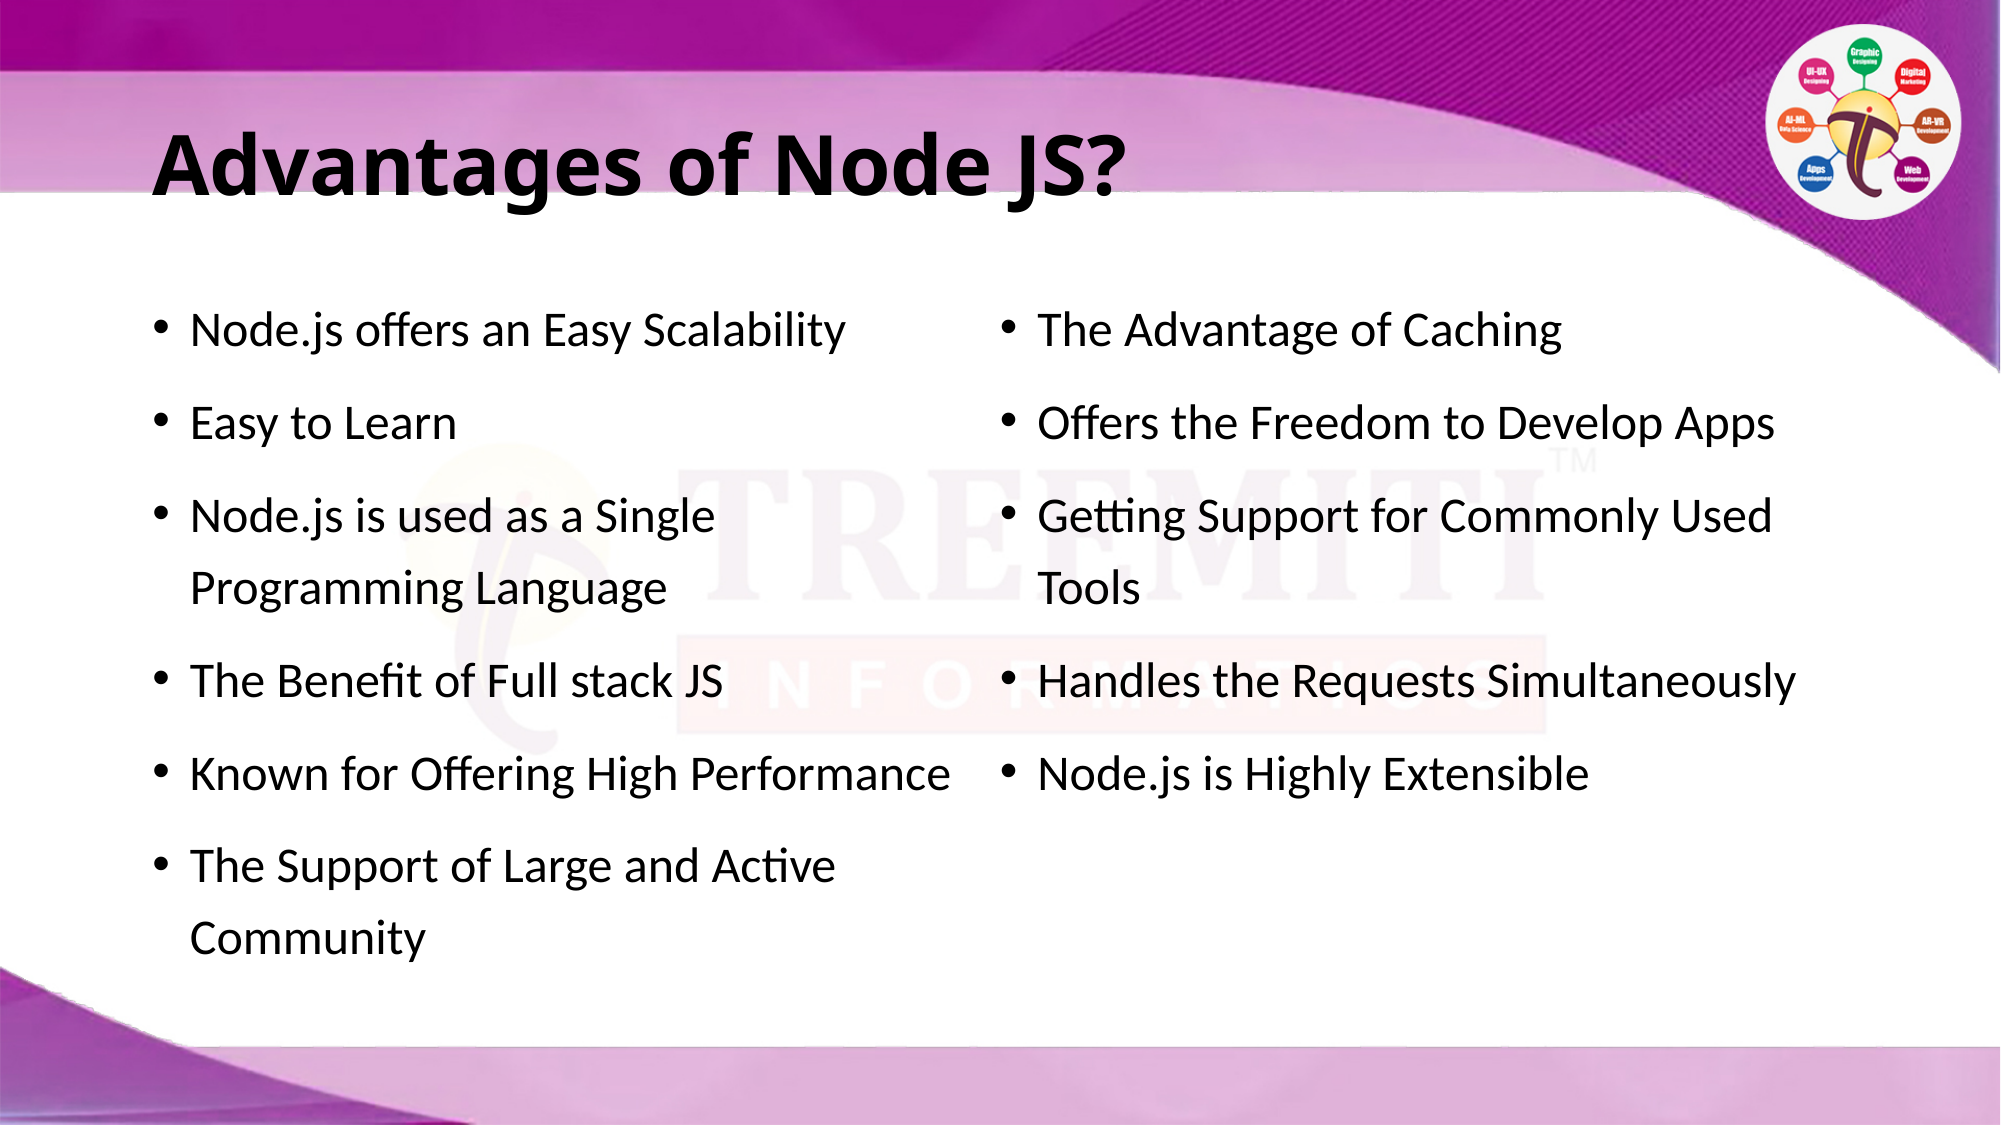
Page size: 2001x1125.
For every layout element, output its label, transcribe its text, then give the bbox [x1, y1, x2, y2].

title Advantages of Node JS? [137, 59, 1863, 277]
list Node.js offers an Easy Scalability Easy to Learn Node.js is used as a Single Programming Language The Benefit of Full stack JS Known for Offering High Performance The Support of Large and Active Community The Advantage of Caching Offers the Freedom to Develop Apps Getting Support for Commonly Used Tools Handles the Requests Simultaneously Node.js is Highly Extensible [137, 277, 1863, 992]
picture [0, 0, 2001, 1125]
